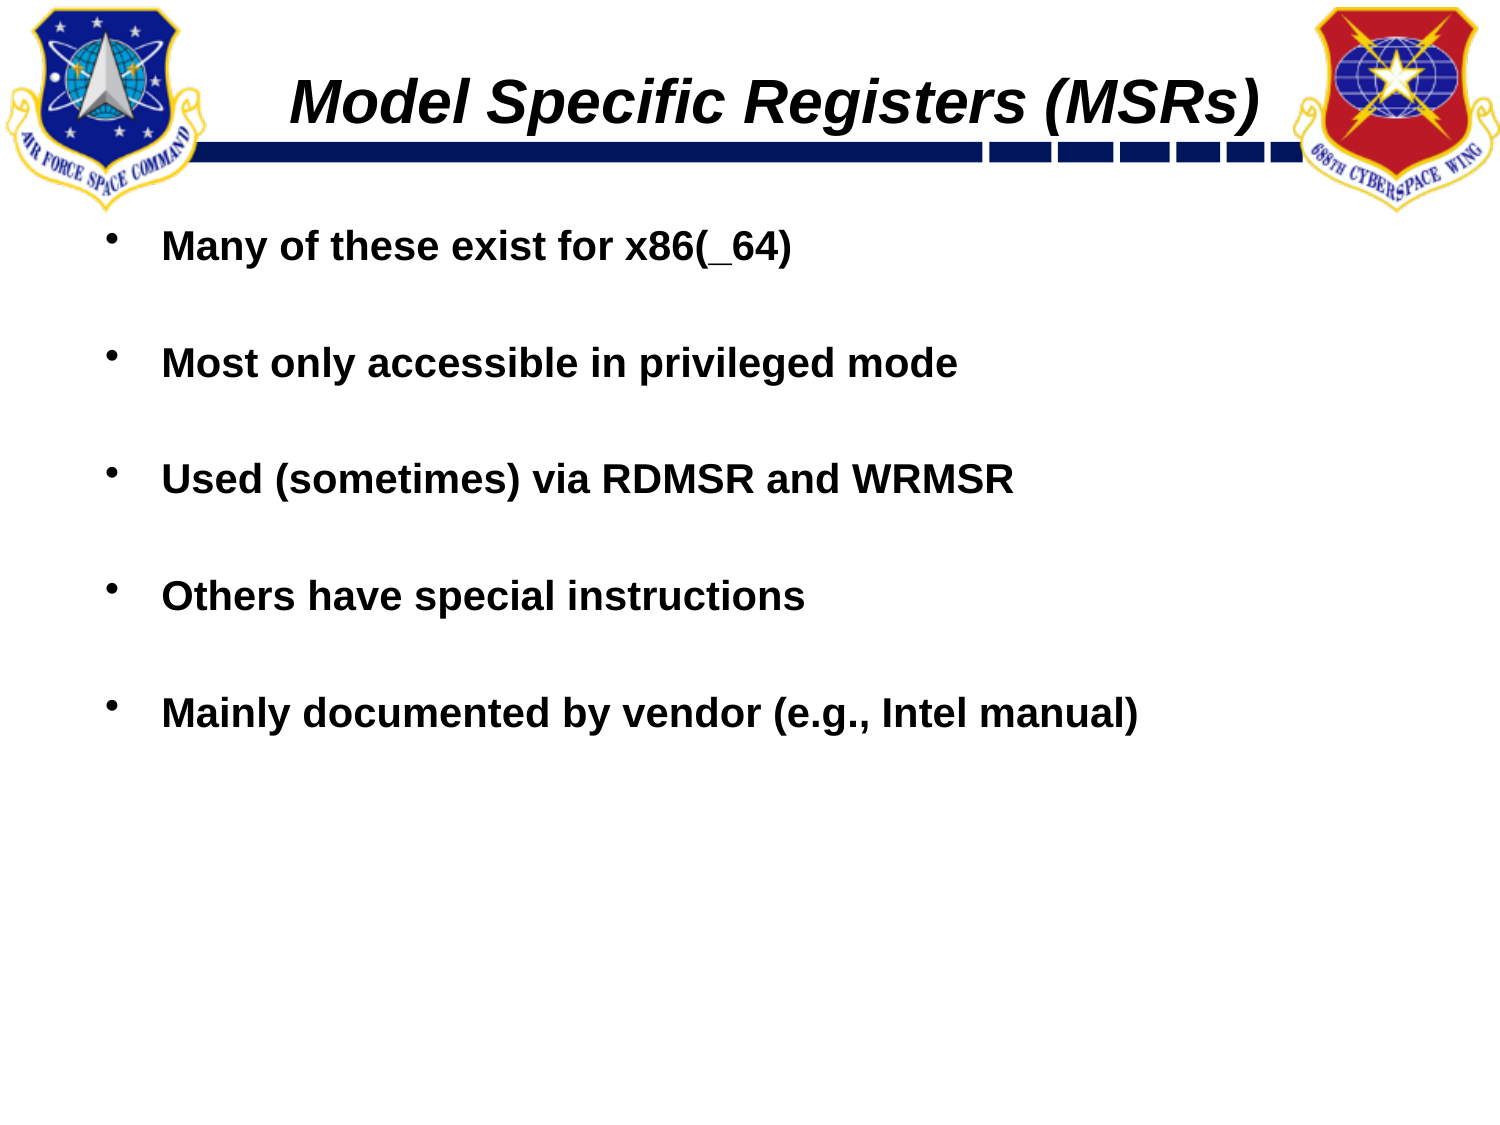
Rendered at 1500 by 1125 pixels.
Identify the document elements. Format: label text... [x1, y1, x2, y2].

picture [0, 0, 213, 218]
picture [1293, 7, 1500, 213]
title Model Specific Registers (MSRs) [249, 51, 1276, 142]
list Many of these exist for x86(_64) Most only accessible in privileged mode Used (sometimes) via RDMSR and WRMSR Others have special instructions Mainly documented by vendor (e.g., Intel manual) [90, 211, 1453, 989]
